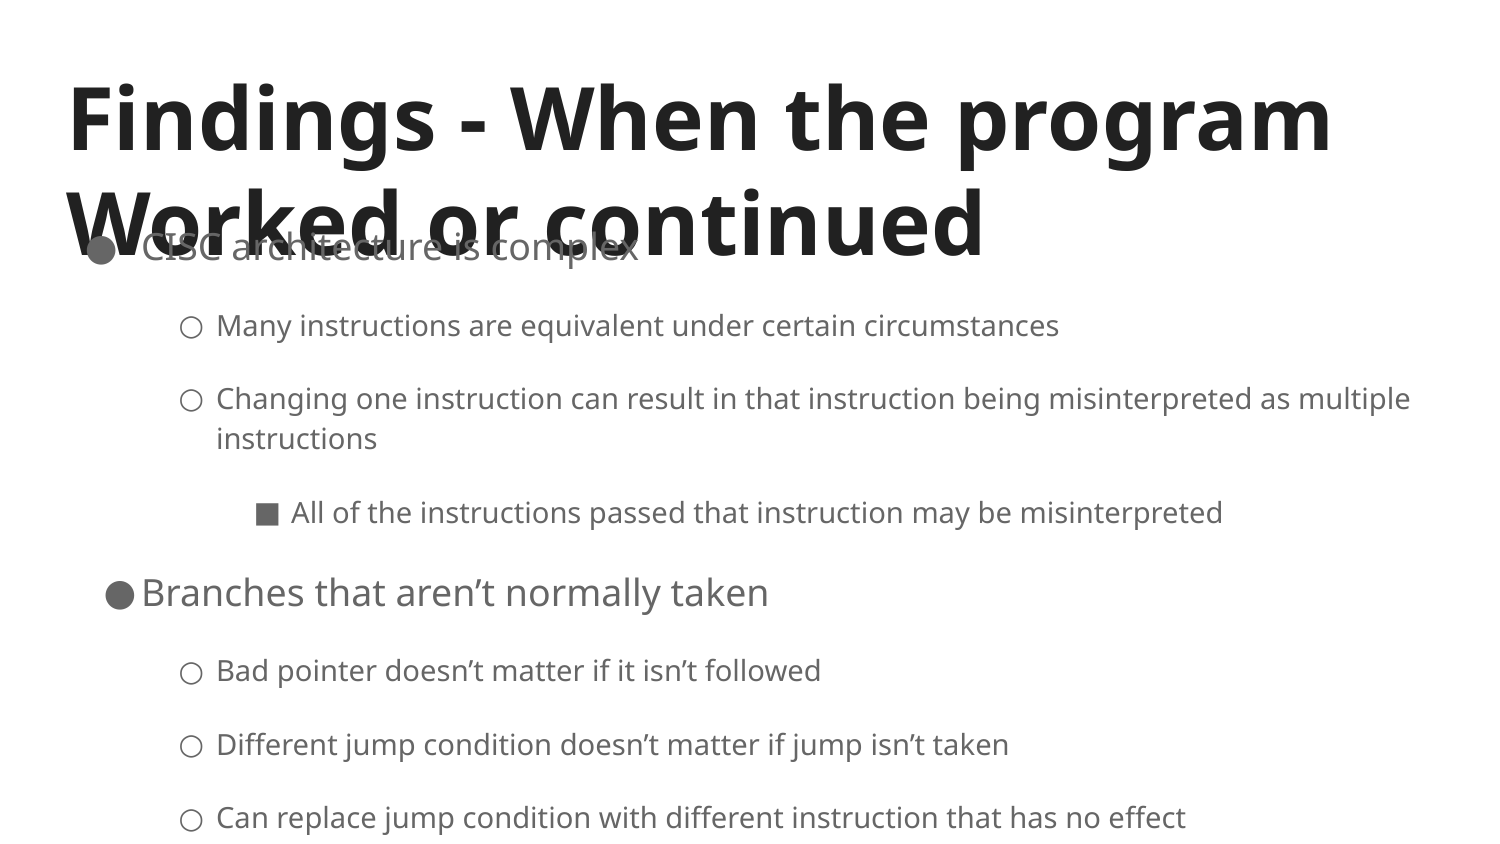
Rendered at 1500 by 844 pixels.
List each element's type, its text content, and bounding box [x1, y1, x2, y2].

list CISC architecture is complex Many instructions are equivalent under certain circumstances Changing one instruction can result in that instruction being misinterpreted as multiple instructions All of the instructions passed that instruction may be misinterpreted Branches that aren’t normally taken Bad pointer doesn’t matter if it isn’t followed Different jump condition doesn’t matter if jump isn’t taken Can replace jump condition with different instruction that has no effect Logically equivalent values 1 and 2 are both evaluated as “TRUE” aka non-zero value [51, 201, 1449, 750]
title Findings - When the program Worked or continued [51, 48, 1449, 180]
